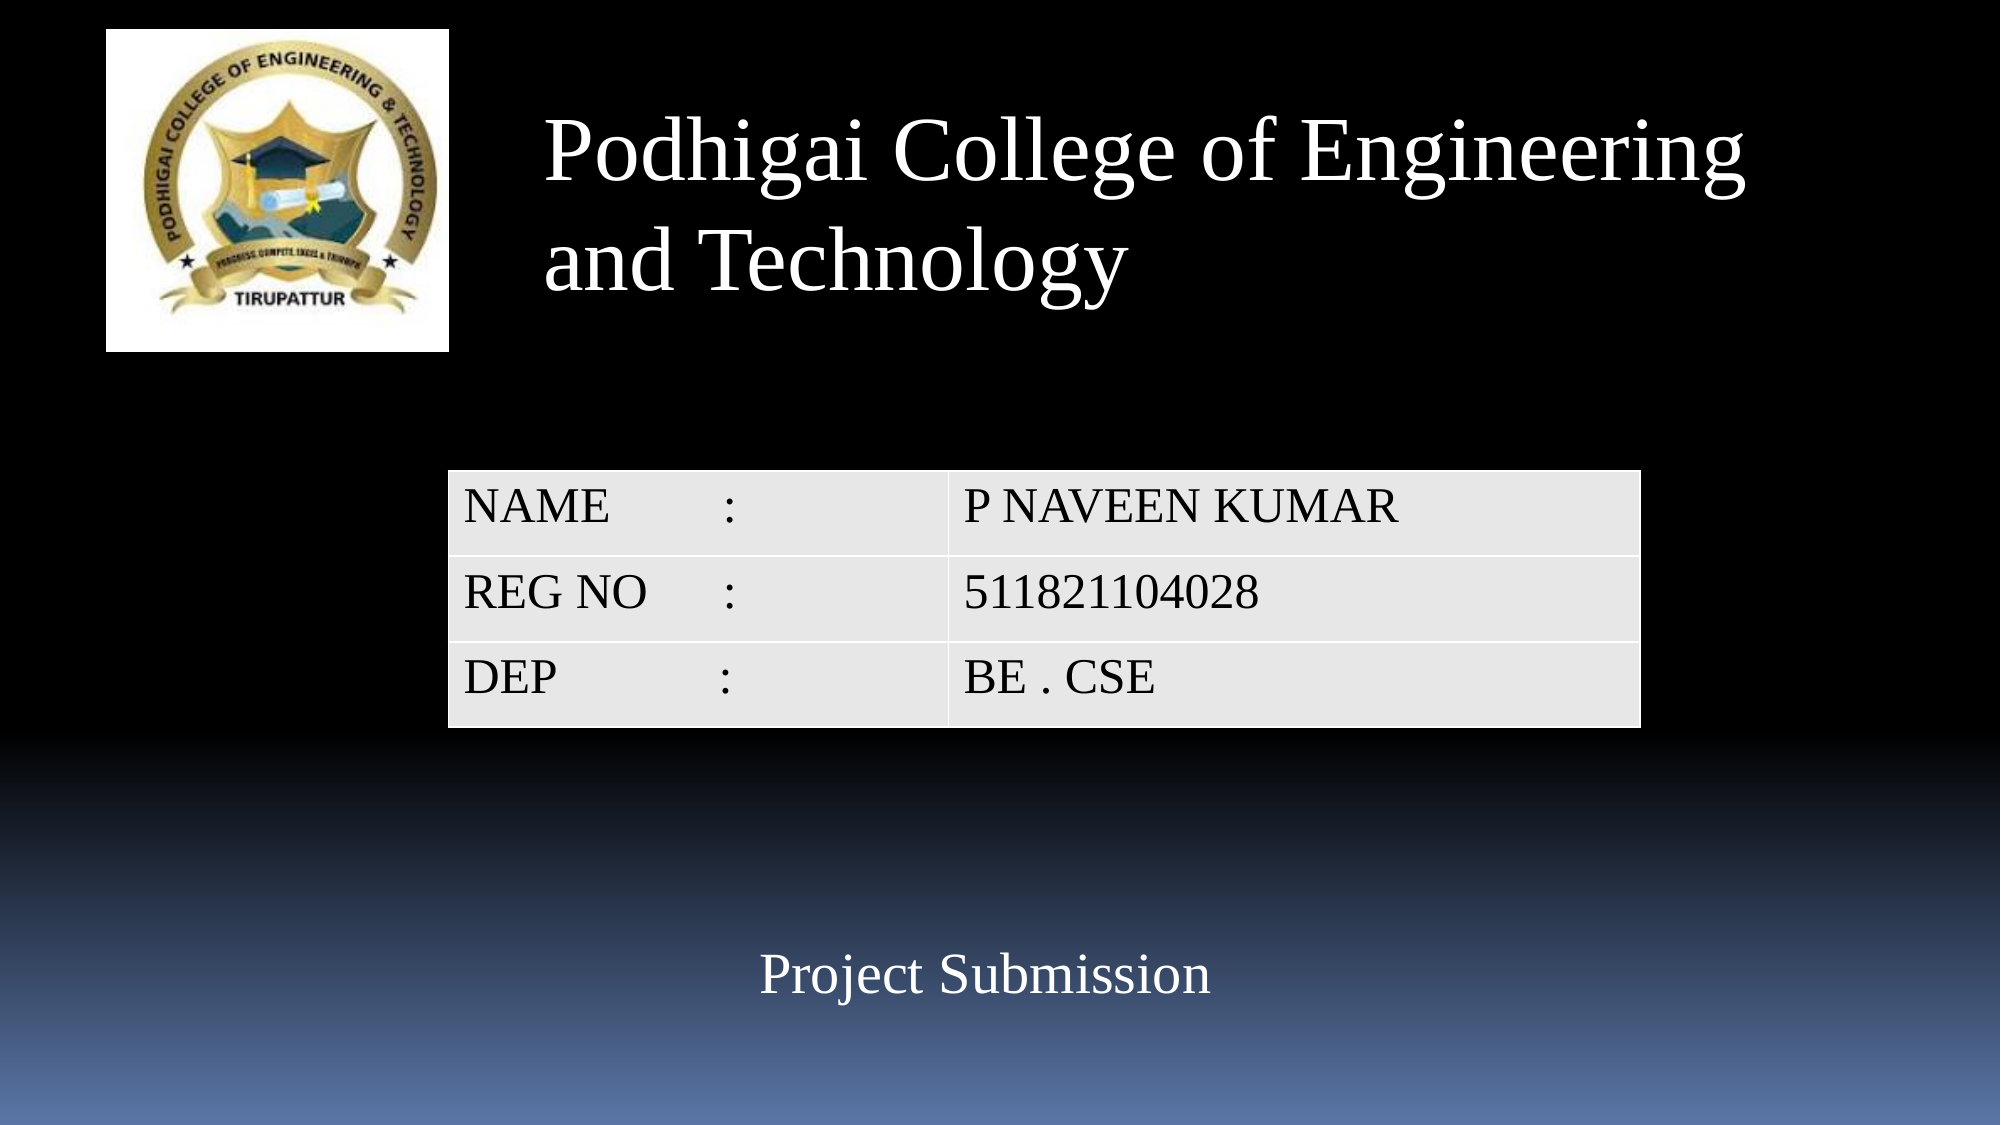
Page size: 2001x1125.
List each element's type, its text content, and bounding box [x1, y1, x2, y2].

table_header P NAVEEN KUMAR [949, 472, 1639, 555]
table_cell 511821104028 [949, 557, 1639, 641]
table_cell DEP : [449, 643, 948, 726]
text_box Podhigai College of Engineering and Technology [528, 81, 1899, 299]
table_cell BE . CSE [949, 643, 1639, 726]
table_header NAME : [449, 472, 948, 555]
table_cell REG NO : [449, 557, 948, 641]
picture [105, 28, 449, 352]
text_box Project Submission [744, 927, 1412, 1013]
